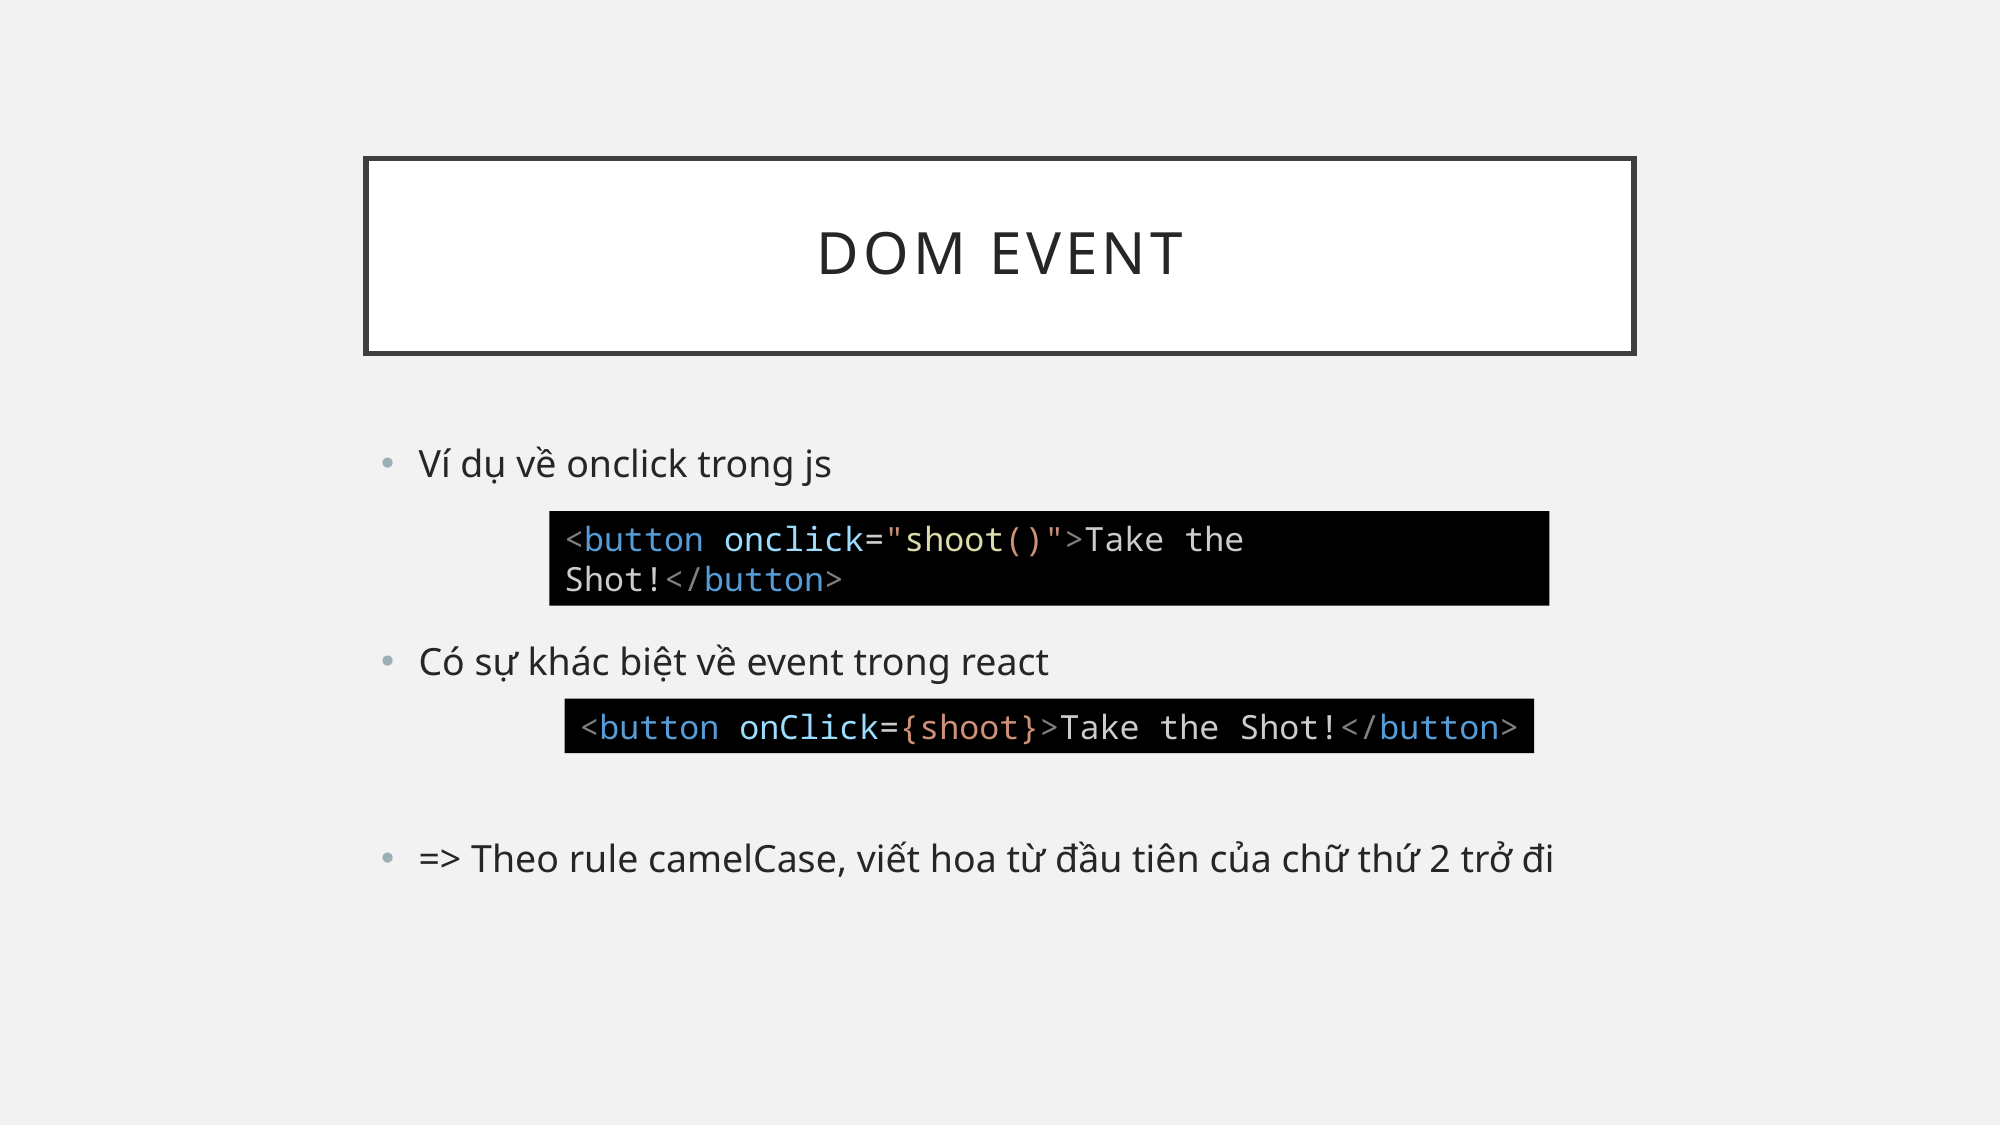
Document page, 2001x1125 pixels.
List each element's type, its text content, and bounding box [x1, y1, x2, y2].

title Dom event [363, 156, 1637, 356]
list Ví dụ về onclick trong js Có sự khác biệt về event trong react => Theo rule camelCase, viết hoa từ đầu tiên của chữ thứ 2 trở đi [366, 432, 1634, 942]
text_box <button onClick={shoot}>Take the Shot!</button> [564, 698, 1535, 754]
text_box <button onclick="shoot()">Take the Shot!</button> [549, 511, 1550, 606]
